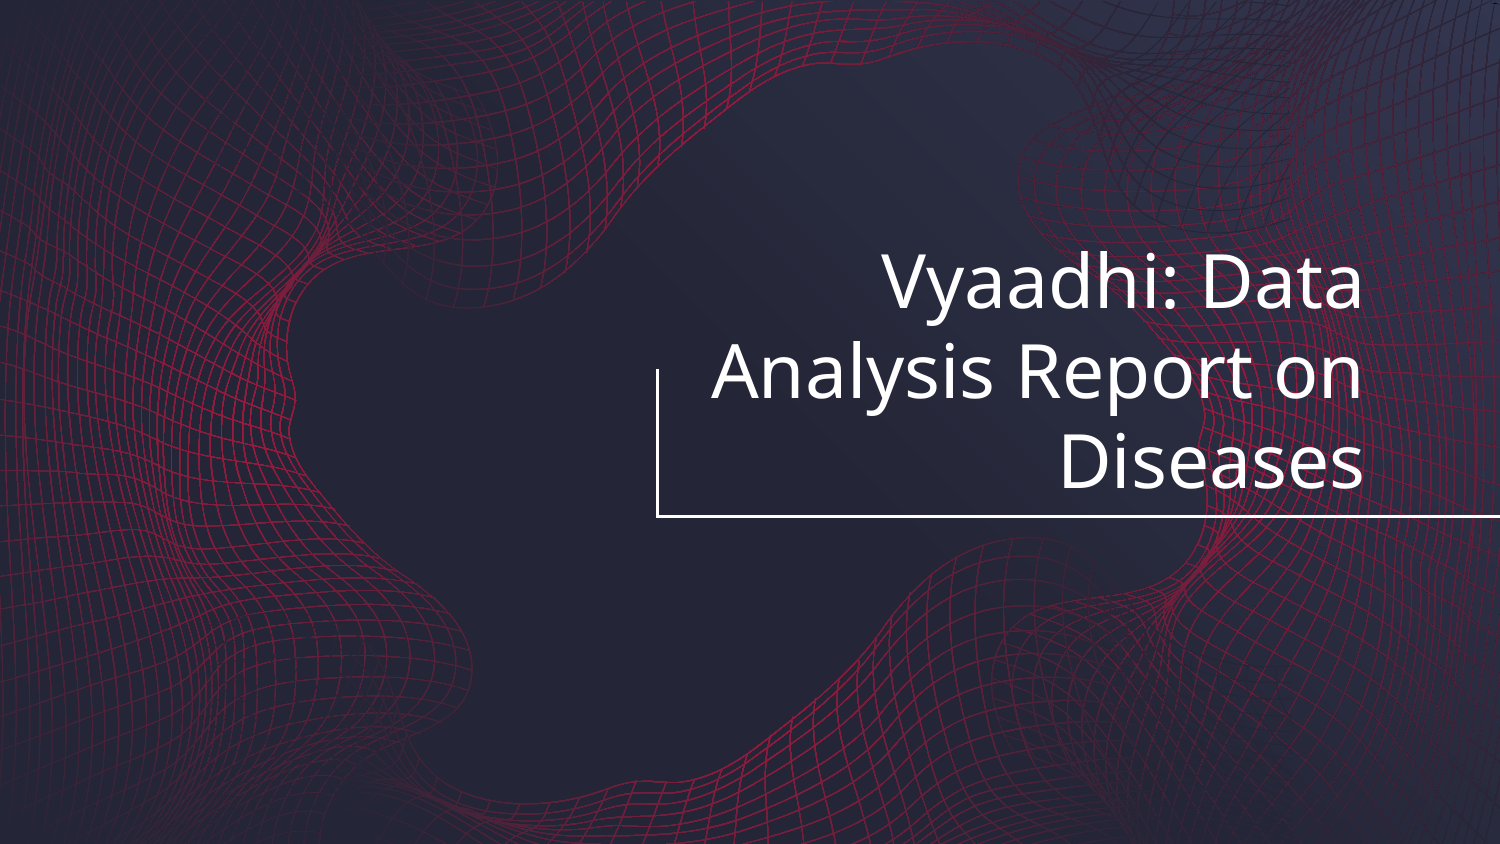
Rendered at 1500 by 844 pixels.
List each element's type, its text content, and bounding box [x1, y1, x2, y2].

title Vyaadhi: Data Analysis Report on Diseases [599, 252, 1381, 486]
